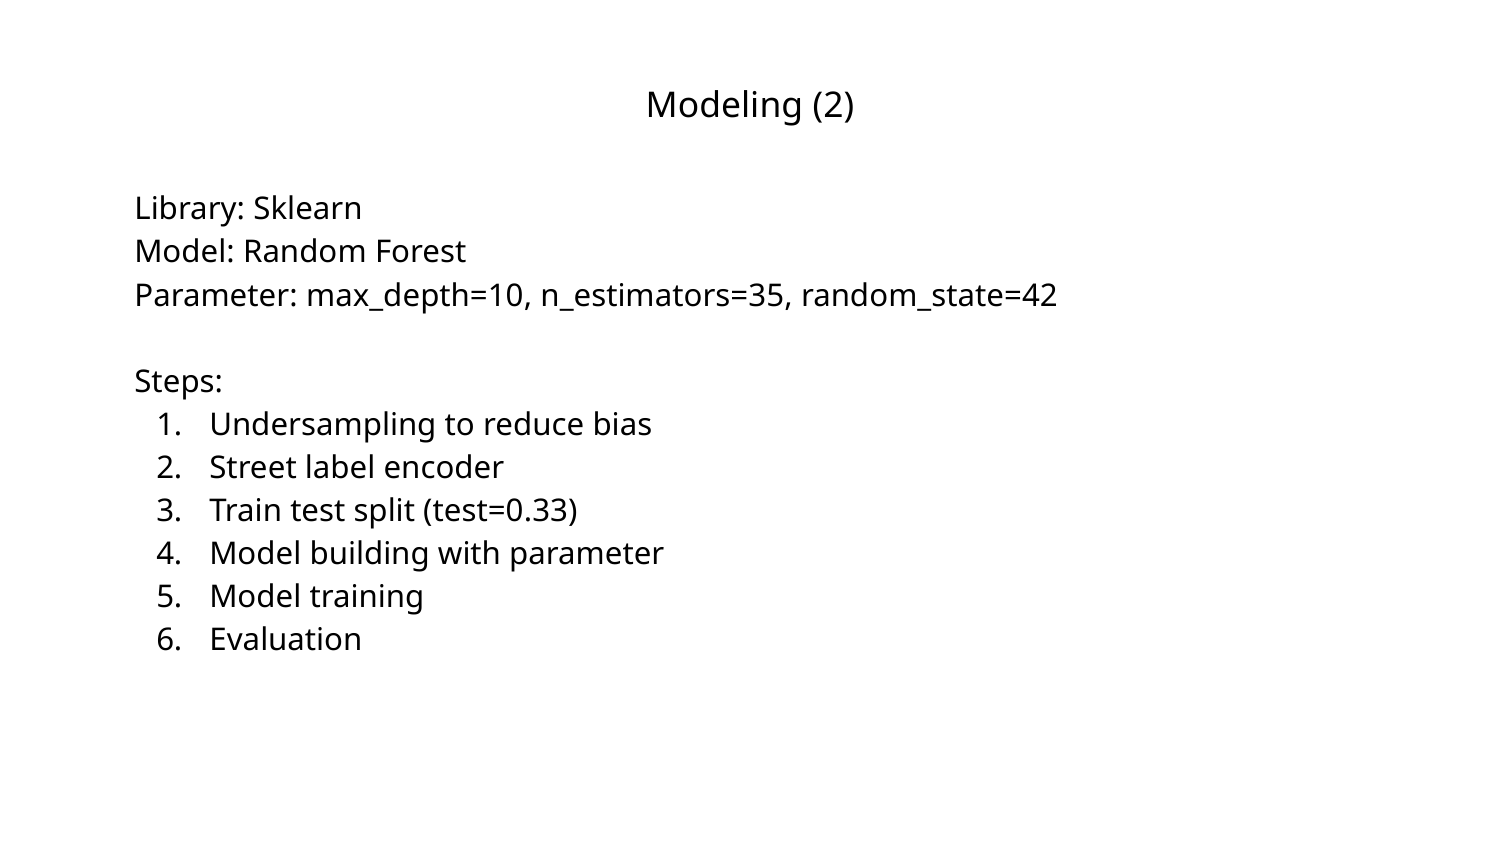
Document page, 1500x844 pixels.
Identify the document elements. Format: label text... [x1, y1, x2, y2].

text_box Library: Sklearn Model: Random Forest Parameter: max_depth=10, n_estimators=35, random_state=42 Steps: Undersampling to reduce bias Street label encoder Train test split (test=0.33) Model building with parameter Model training Evaluation [119, 184, 1342, 742]
title Modeling (2) [51, 67, 1449, 147]
